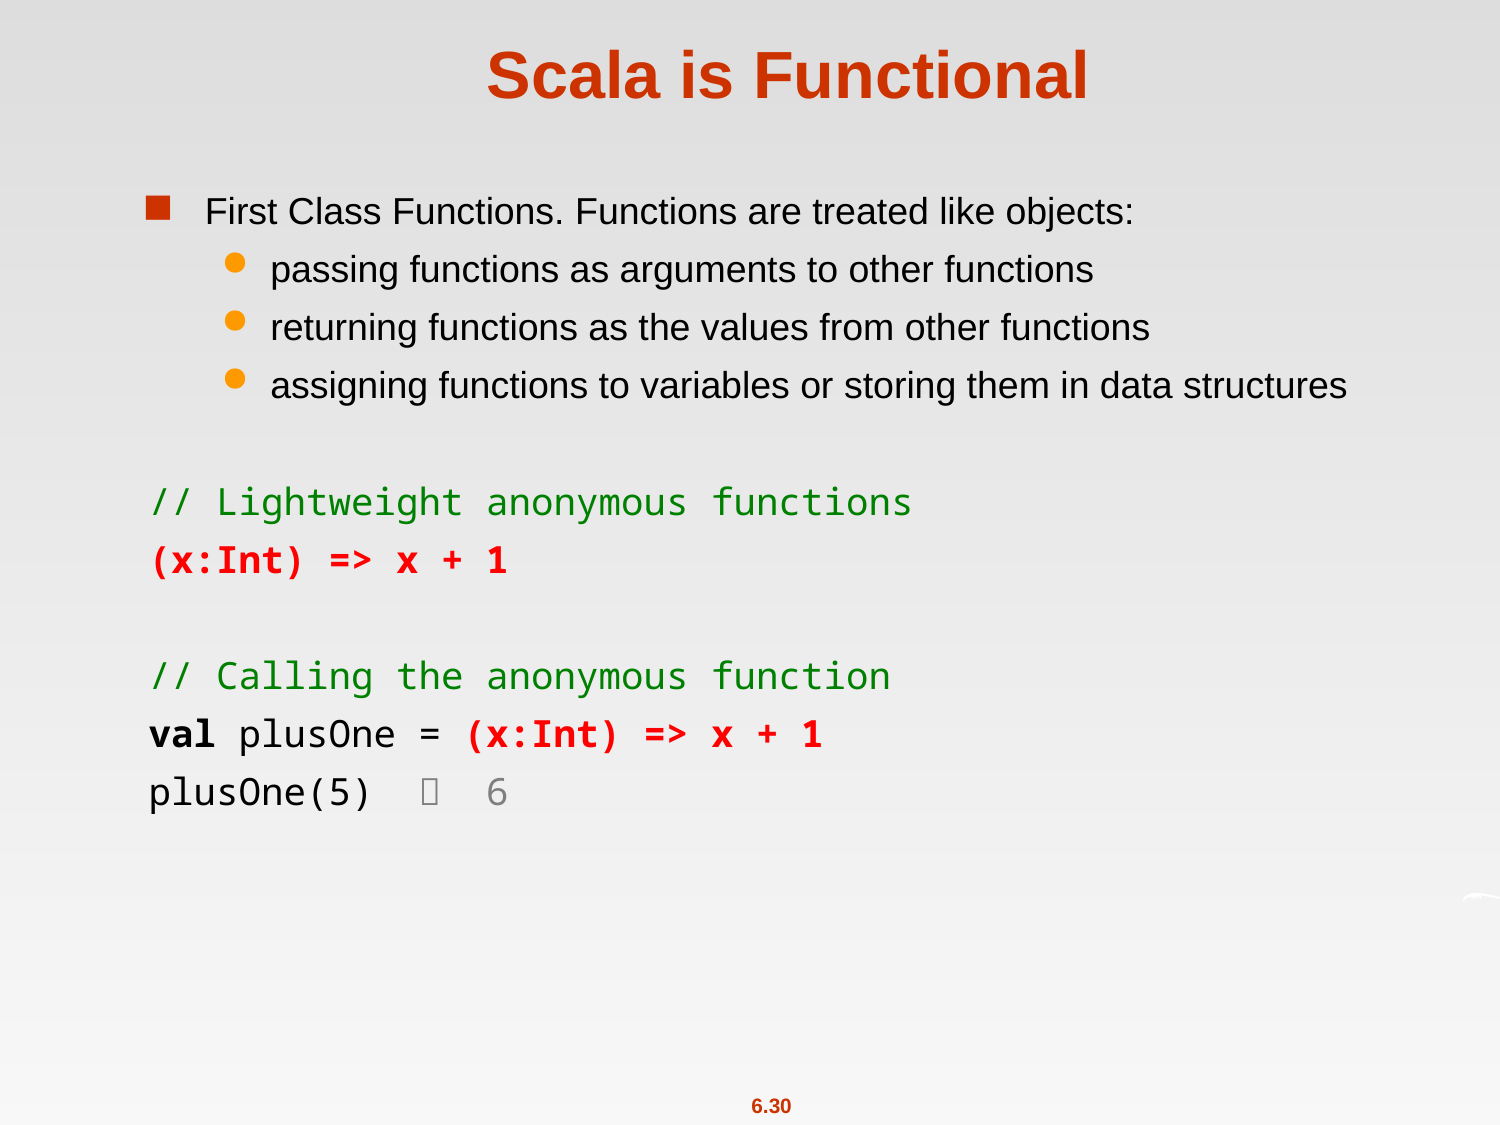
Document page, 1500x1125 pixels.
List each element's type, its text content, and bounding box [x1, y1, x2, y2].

title Scala is Functional [126, 19, 1451, 120]
list First Class Functions. Functions are treated like objects: passing functions as arguments to other functions returning functions as the values from other functions assigning functions to variables or storing them in data structures // Lightweight anonymous functions (x:Int) => x + 1 // Calling the anonymous function val plusOne = (x:Int) => x + 1 plusOne(5)  6 [133, 179, 1391, 984]
